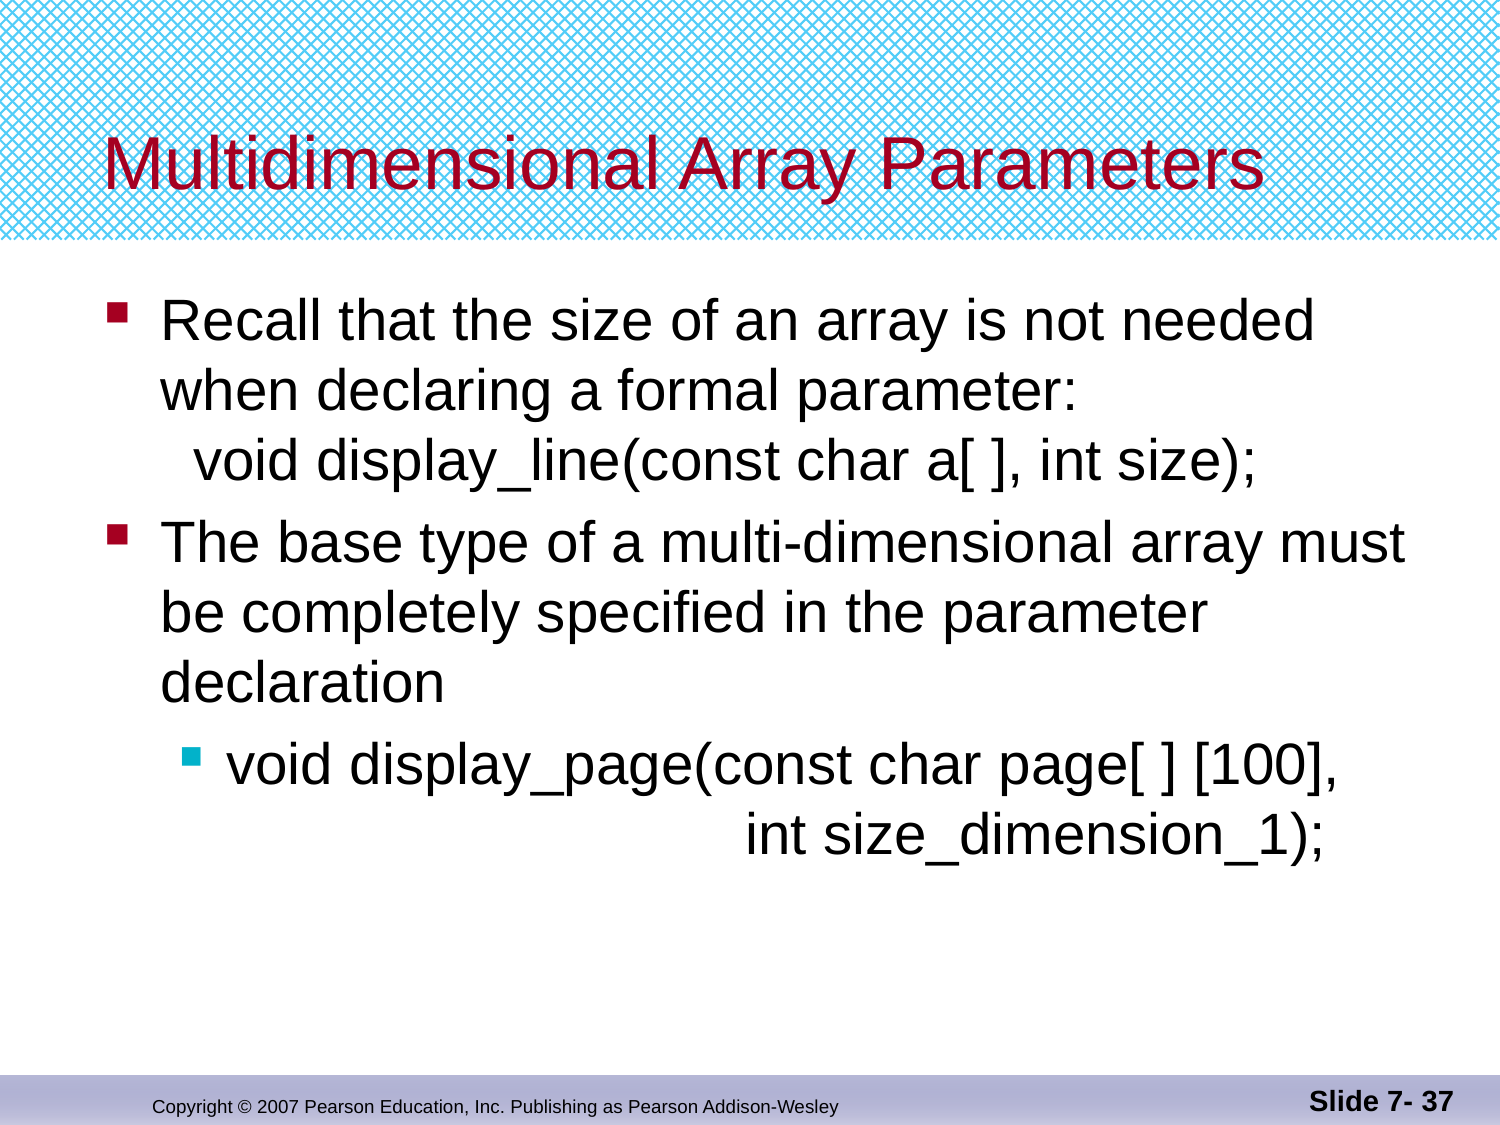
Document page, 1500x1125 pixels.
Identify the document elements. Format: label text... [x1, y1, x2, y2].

list Recall that the size of an array is not needed when declaring a formal parameter: void display_line(const char a[ ], int size); The base type of a multi-dimensional array must be completely specified in the parameter declaration void display_page(const char page[ ] [100], int size_dimension_1); [89, 274, 1451, 1026]
slide_number Slide 7- 37 [1156, 1049, 1470, 1125]
title Multidimensional Array Parameters [87, 49, 1451, 213]
